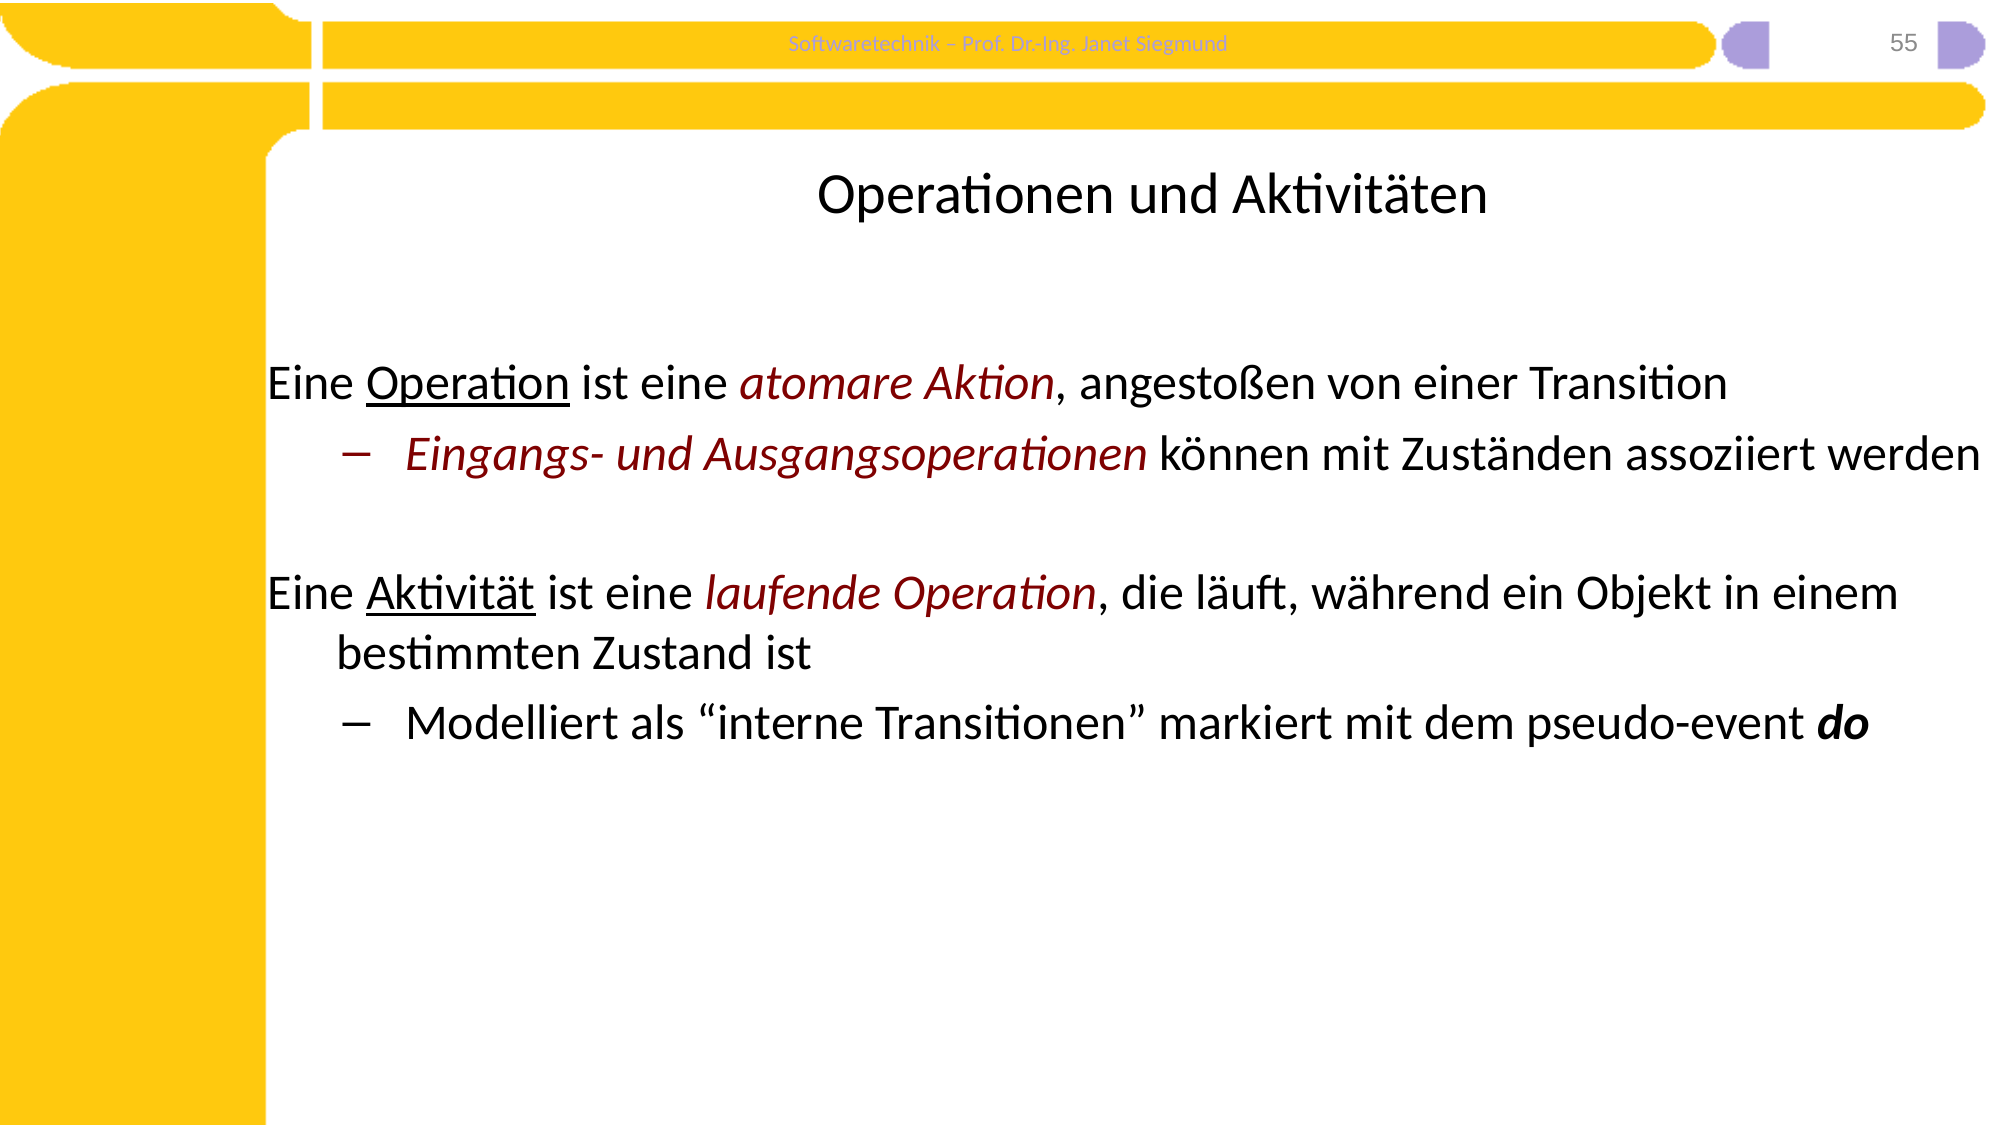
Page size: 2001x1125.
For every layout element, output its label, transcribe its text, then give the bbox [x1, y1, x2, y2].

slide_number 55 [1767, 20, 1934, 67]
picture [0, 3, 1999, 1125]
list Eine Operation ist eine atomare Aktion, angestoßen von einer Transition Eingangs- und Ausgangsoperationen können mit Zuständen assoziiert werden Eine Aktivität ist eine laufende Operation, die läuft, während ein Objekt in einem bestimmten Zustand ist Modelliert als “interne Transitionen” markiert mit dem pseudo-event do [267, 349, 1993, 1104]
title Operationen und Aktivitäten [350, 137, 1957, 243]
